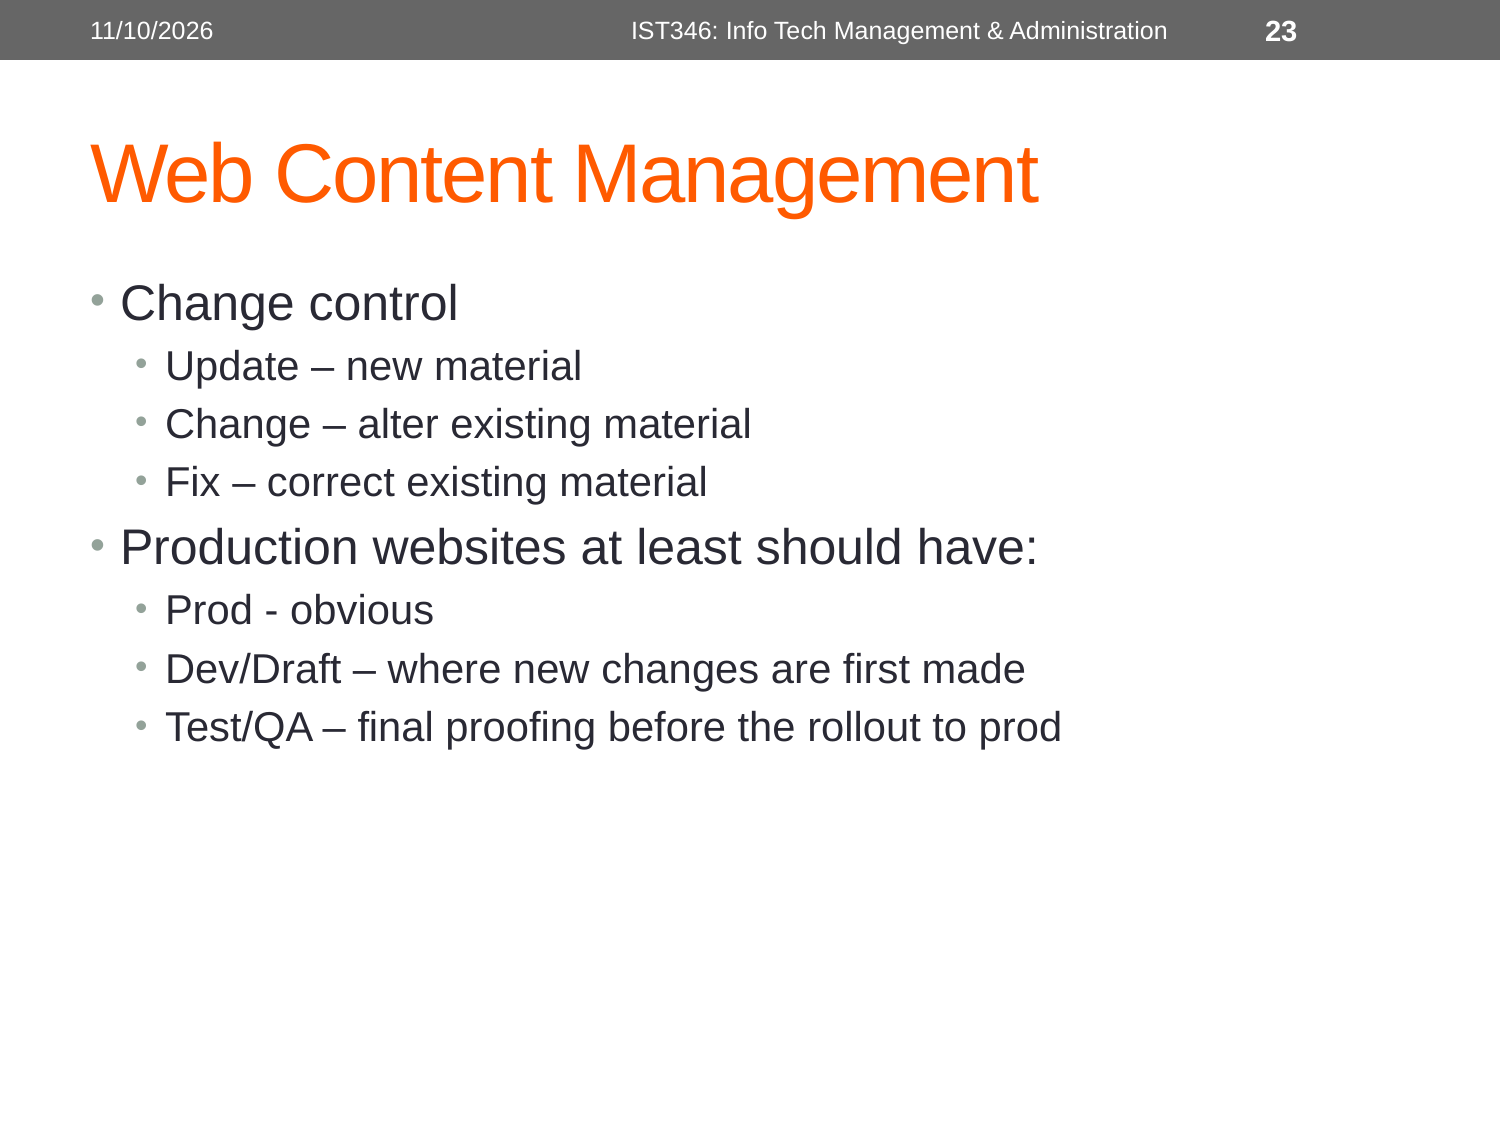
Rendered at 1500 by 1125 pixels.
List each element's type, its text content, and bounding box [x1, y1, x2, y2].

slide_number 23 [1250, 3, 1425, 57]
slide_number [75, 3, 550, 57]
title Web Content Management [75, 87, 1425, 250]
list Change control Update – new material Change – alter existing material Fix – correct existing material Production websites at least should have: Prod - obvious Dev/Draft – where new changes are first made Test/QA – final proofing before the rollout to prod [75, 262, 1425, 1063]
footer IST346: Info Tech Management & Administration [562, 3, 1238, 57]
